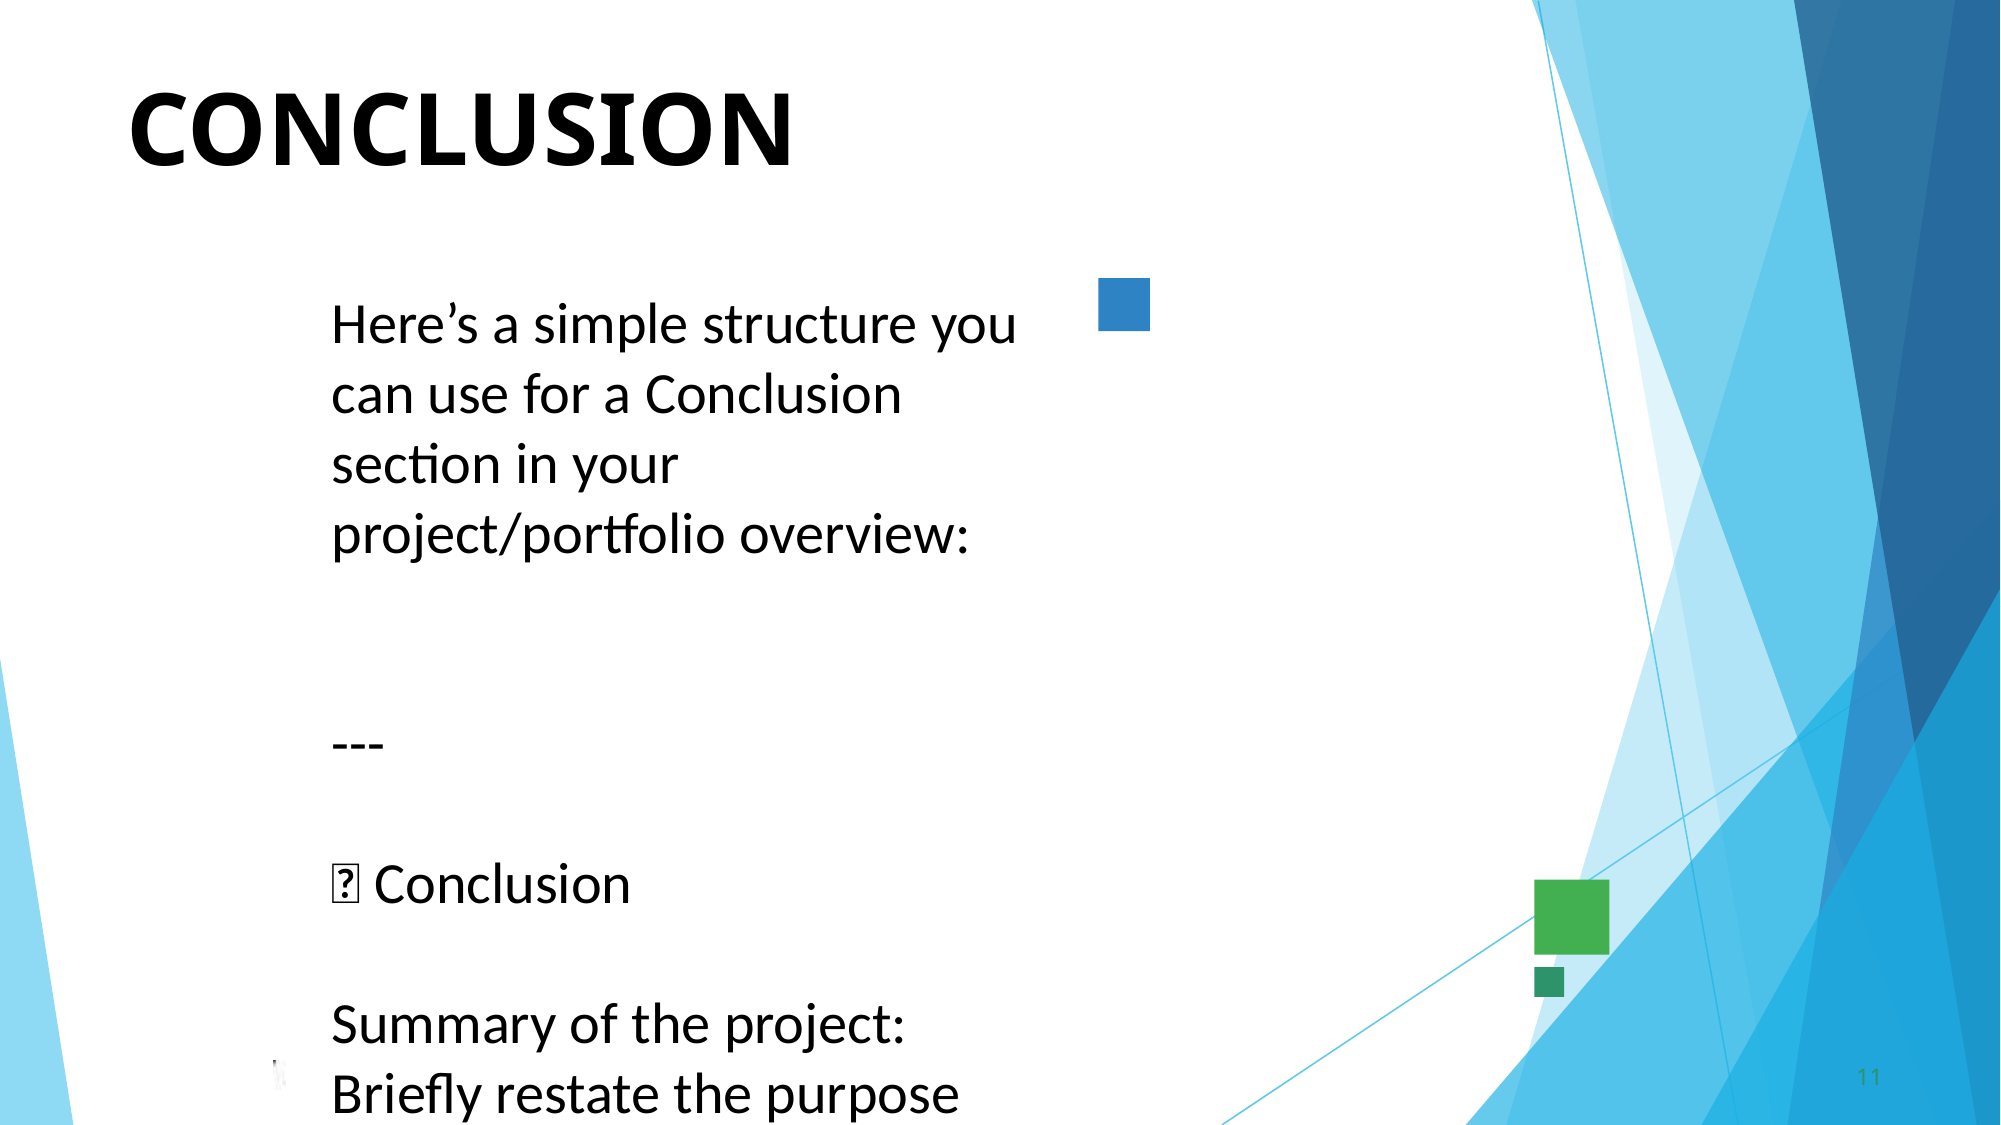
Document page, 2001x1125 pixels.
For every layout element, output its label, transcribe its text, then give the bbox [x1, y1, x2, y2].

text_box Here’s a simple structure you can use for a Conclusion section in your project/portfolio overview: --- ✅ Conclusion Summary of the project: Briefly restate the purpose (e.g., “This portfolio was designed to showcase my skills, projects, and achievements in a professional and user-friendly manner.”). Value delivered: Highlight the benefit (e.g., “It provides an interactive and visually appealing way for recruiters and clients to explore my work, tools, and techniques.”). Results achieved: Mention key outcomes (e.g., “The final design improved accessibility, demonstrated creativity, and reflected my professional growth.”). Future improvements: (optional) Suggest what could be added later (e.g., “In the future, I plan to enhance it with real-time analytics, more project case studies, and client testimonials.”). --- 👉 Do you want me to draft a ready-to-use conclusion paragraph for your portfolio project, or would you like me to keep it in a bullet-point format for flexibility? [317, 278, 1068, 1125]
picture [273, 1060, 287, 1091]
text_box [1534, 967, 1565, 997]
text_box [1534, 879, 1610, 955]
text_box [1098, 278, 1150, 332]
title CONCLUSION [123, 63, 875, 254]
text_box 11 [1849, 1061, 1888, 1095]
